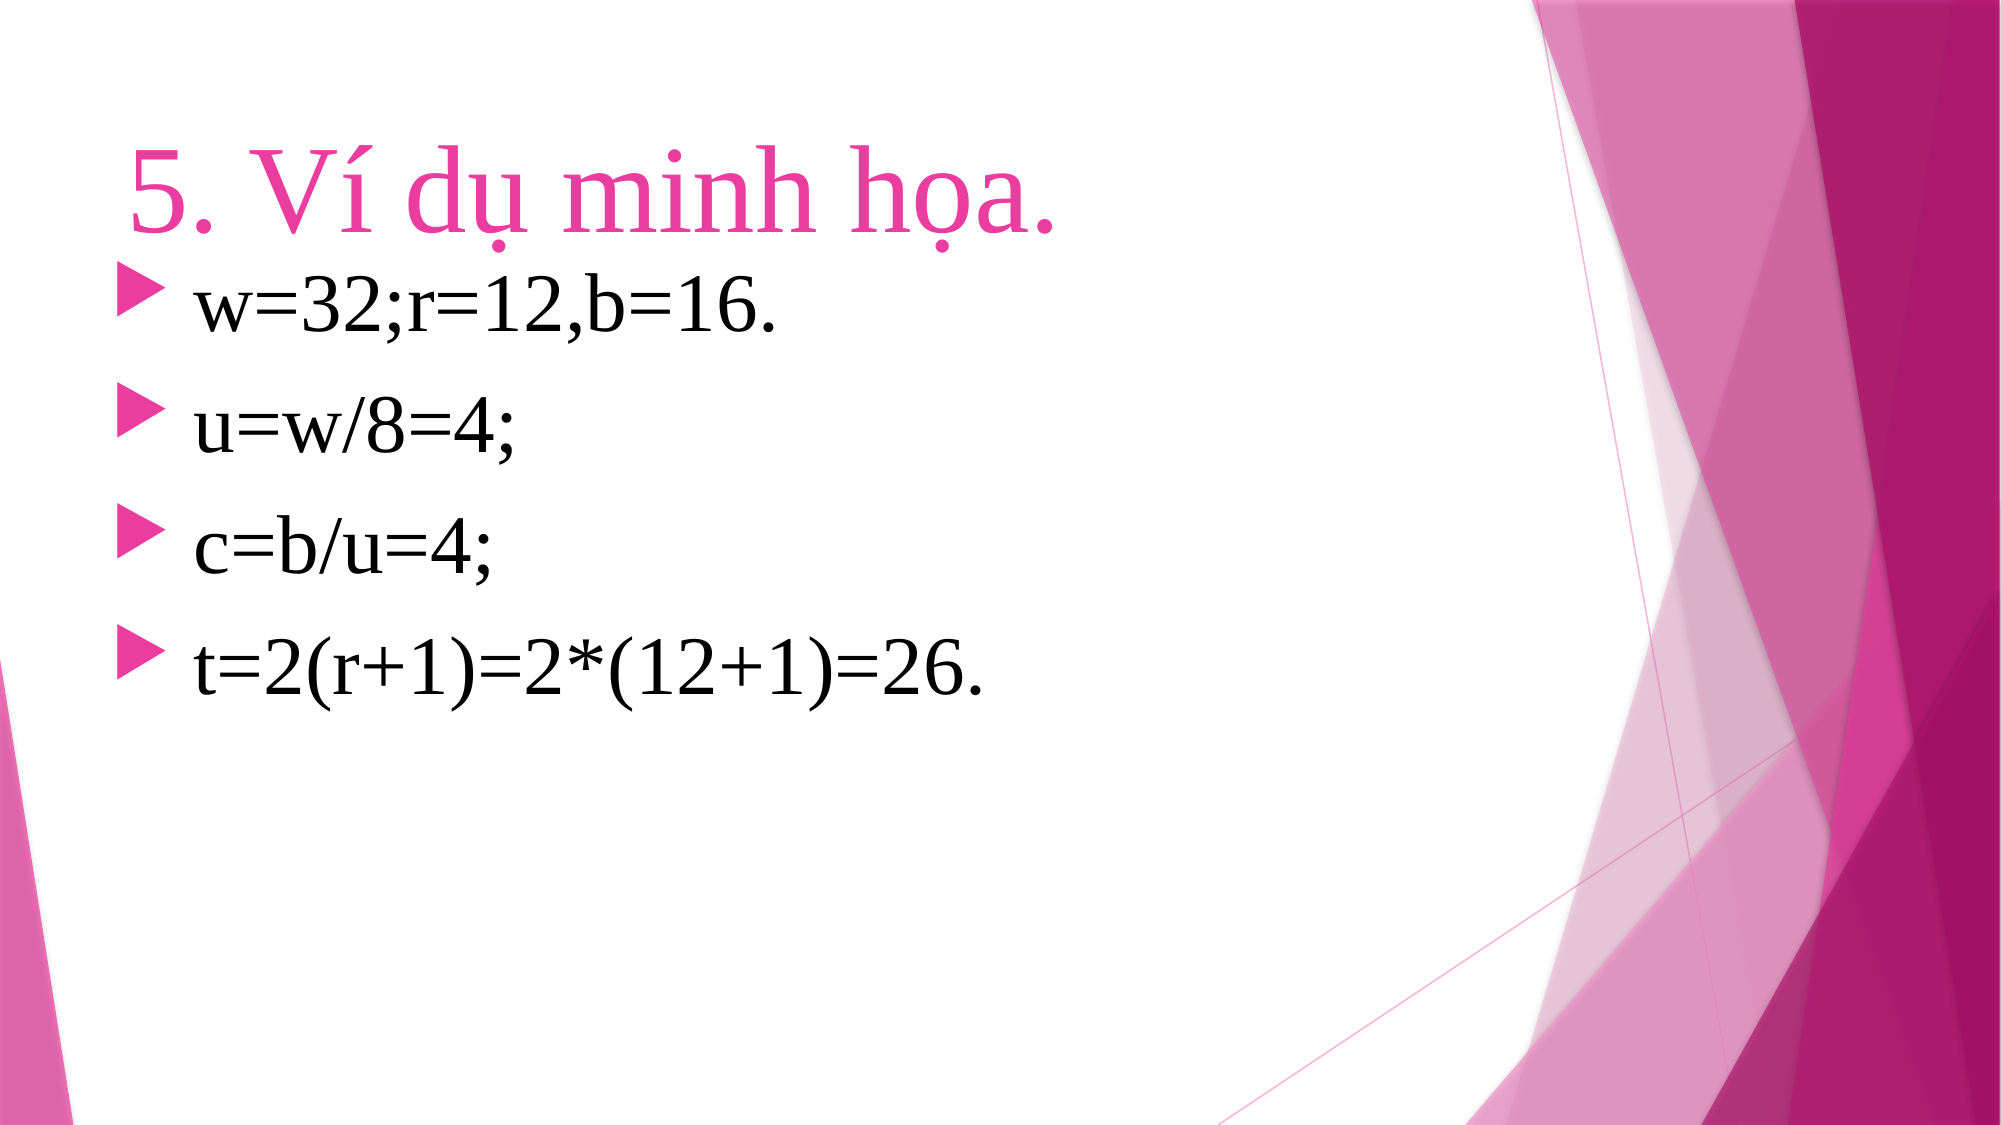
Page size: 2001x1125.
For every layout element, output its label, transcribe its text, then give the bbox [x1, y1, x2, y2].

title 5. Ví dụ minh họa. [111, 99, 1522, 317]
list w=32;r=12,b=16. u=w/8=4; c=b/u=4; t=2(r+1)=2*(12+1)=26. [96, 240, 1507, 1125]
